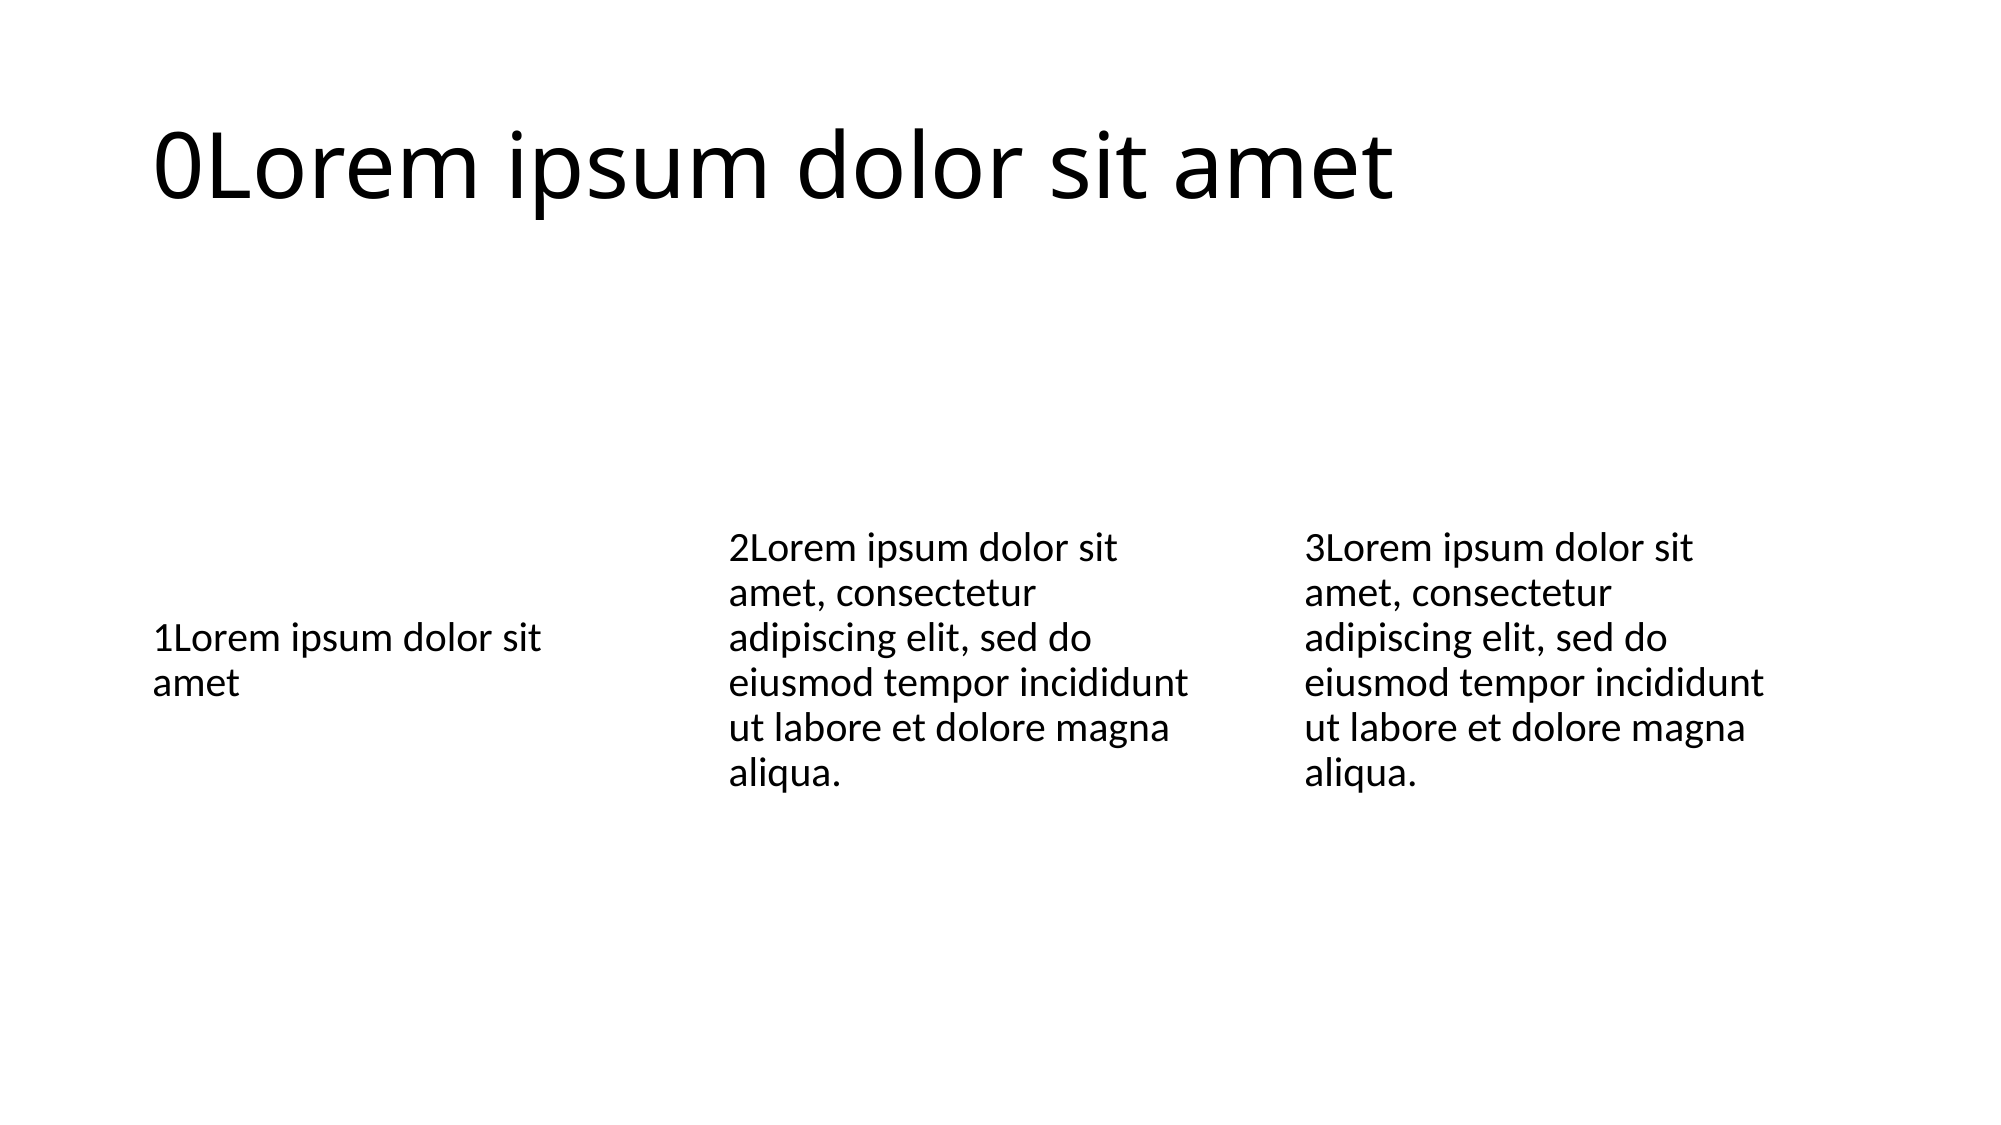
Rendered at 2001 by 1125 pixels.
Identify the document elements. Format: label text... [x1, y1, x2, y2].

list 3Lorem ipsum dolor sit amet, consectetur adipiscing elit, sed do eiusmod tempor incididunt ut labore et dolore magna aliqua. [1289, 303, 1793, 1017]
list 2Lorem ipsum dolor sit amet, consectetur adipiscing elit, sed do eiusmod tempor incididunt ut labore et dolore magna aliqua. [713, 303, 1217, 1017]
title 0Lorem ipsum dolor sit amet [137, 59, 1863, 278]
list 1Lorem ipsum dolor sit amet [137, 303, 641, 1017]
